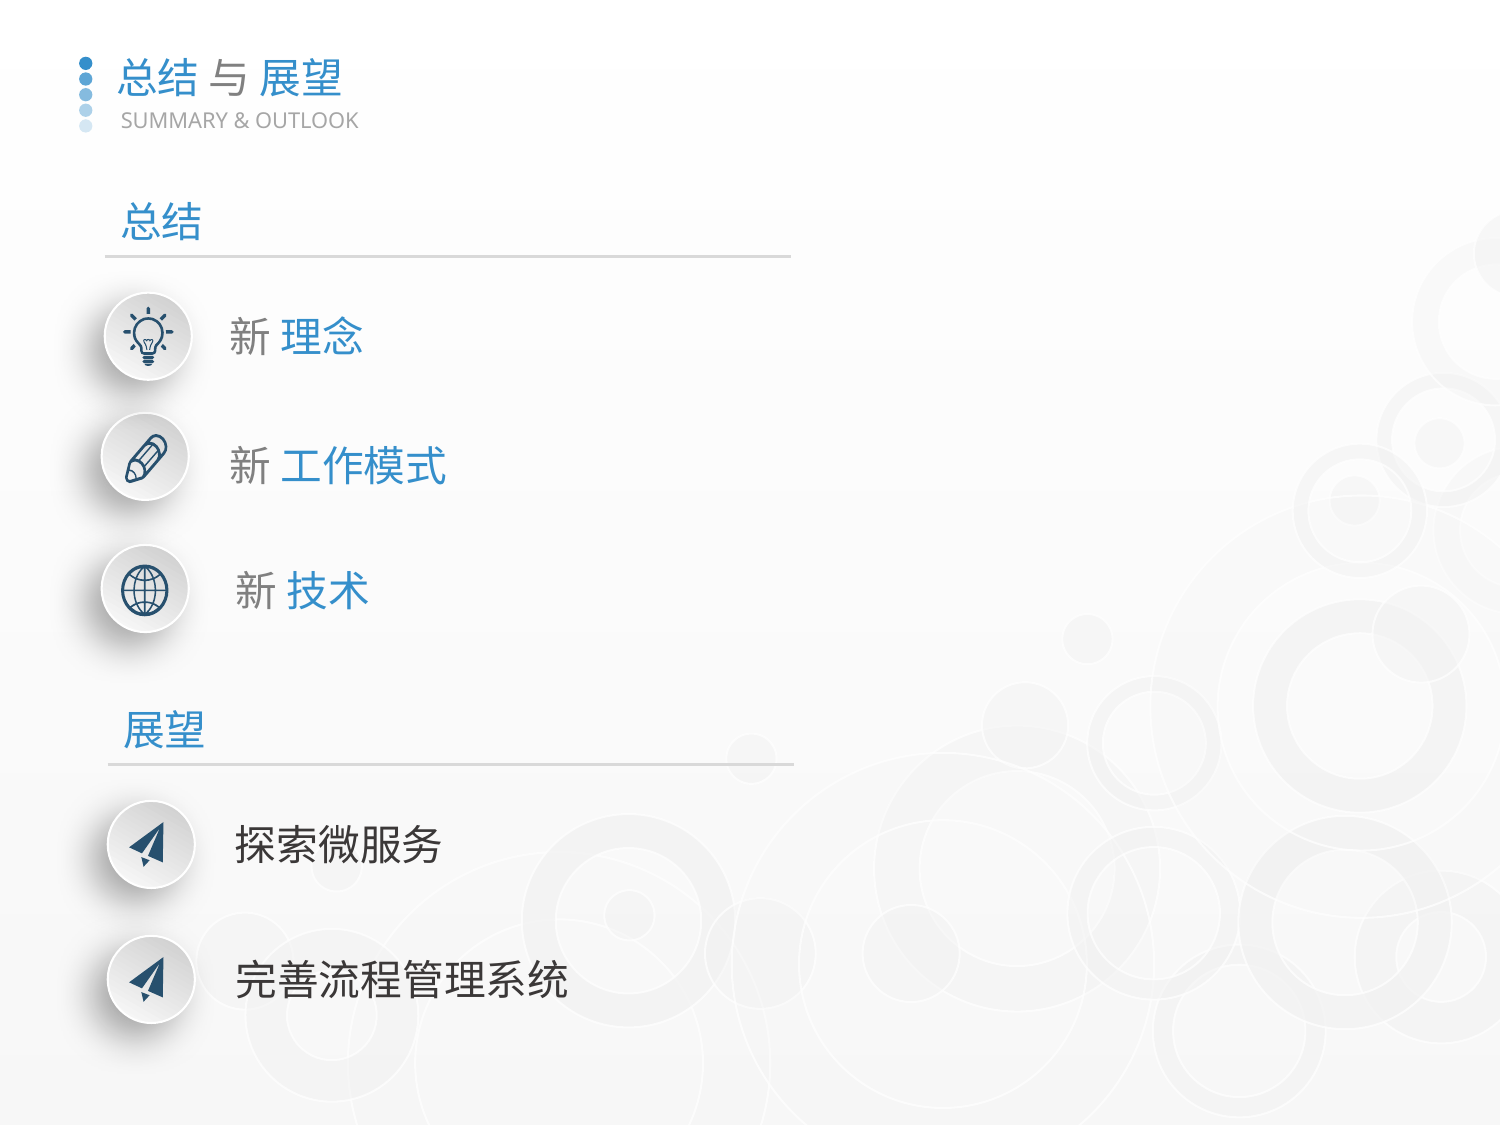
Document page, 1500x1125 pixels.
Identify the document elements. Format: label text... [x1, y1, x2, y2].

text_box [101, 544, 189, 633]
text_box [129, 822, 164, 863]
text_box 总结 与 展望 [101, 44, 359, 110]
text_box SUMMARY & OUTLOOK [106, 99, 375, 141]
text_box [129, 957, 164, 998]
text_box [141, 992, 150, 1002]
text_box 新 技术 [220, 557, 385, 623]
text_box [106, 799, 196, 890]
text_box 探索微服务 [220, 811, 459, 877]
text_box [104, 292, 192, 380]
text_box [106, 934, 196, 1025]
text_box 展望 [108, 696, 222, 761]
text_box 新 工作模式 [214, 432, 463, 498]
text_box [101, 412, 189, 500]
text_box 总结 [105, 187, 219, 253]
text_box 新 理念 [215, 303, 380, 369]
text_box [141, 857, 150, 867]
text_box 完善流程管理系统 [220, 946, 585, 1012]
